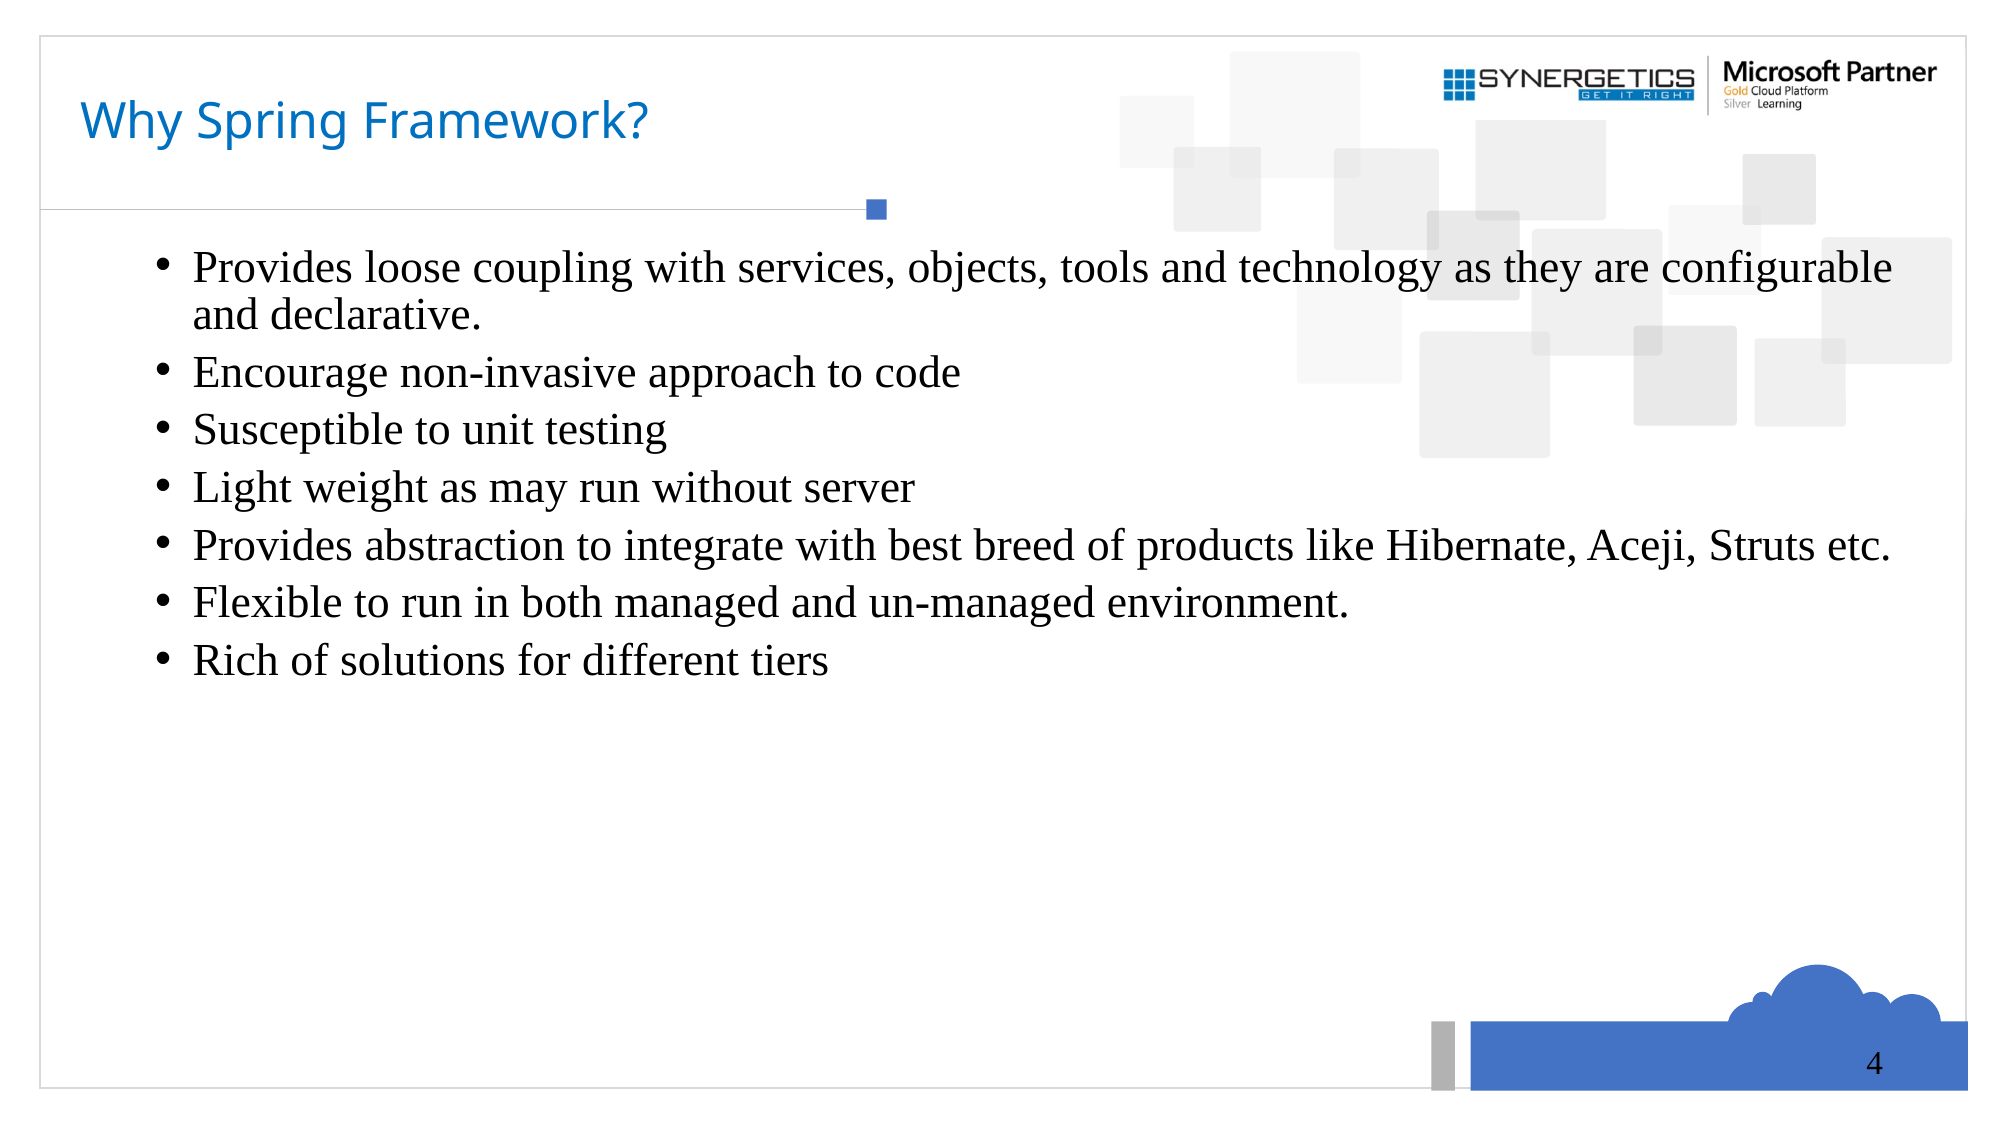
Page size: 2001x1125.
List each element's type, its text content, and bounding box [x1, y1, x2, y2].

picture [1431, 48, 1955, 120]
list Provides loose coupling with services, objects, tools and technology as they are configurable and declarative. Encourage non-invasive approach to code Susceptible to unit testing Light weight as may run without server Provides abstraction to integrate with best breed of products like Hibernate, Aceji, Struts etc. Flexible to run in both managed and un-managed environment. Rich of solutions for different tiers [64, 236, 1932, 1065]
title Why Spring Framework? [64, 59, 1932, 186]
